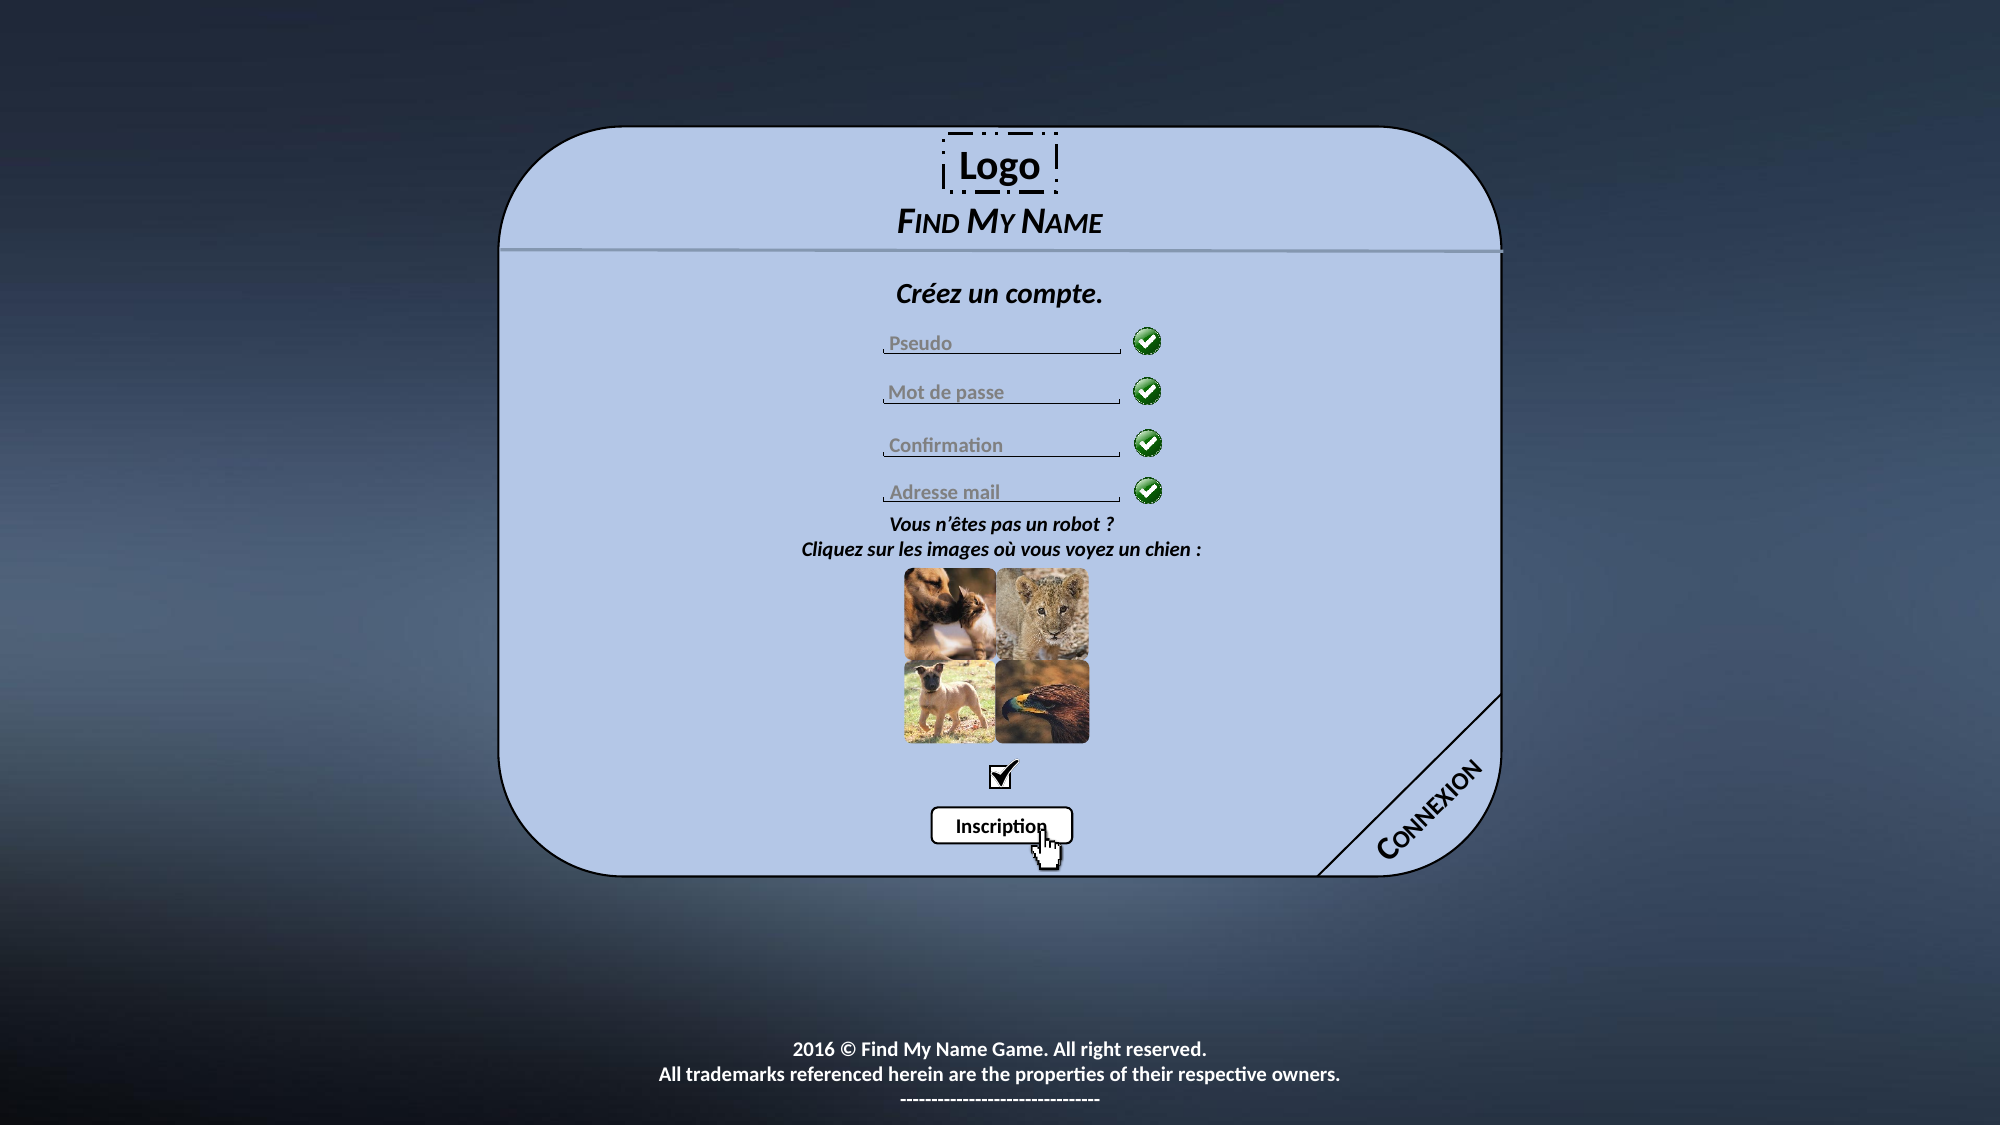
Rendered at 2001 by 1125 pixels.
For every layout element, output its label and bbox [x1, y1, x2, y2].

text_box [1317, 693, 1502, 877]
picture [0, 0, 2000, 1125]
